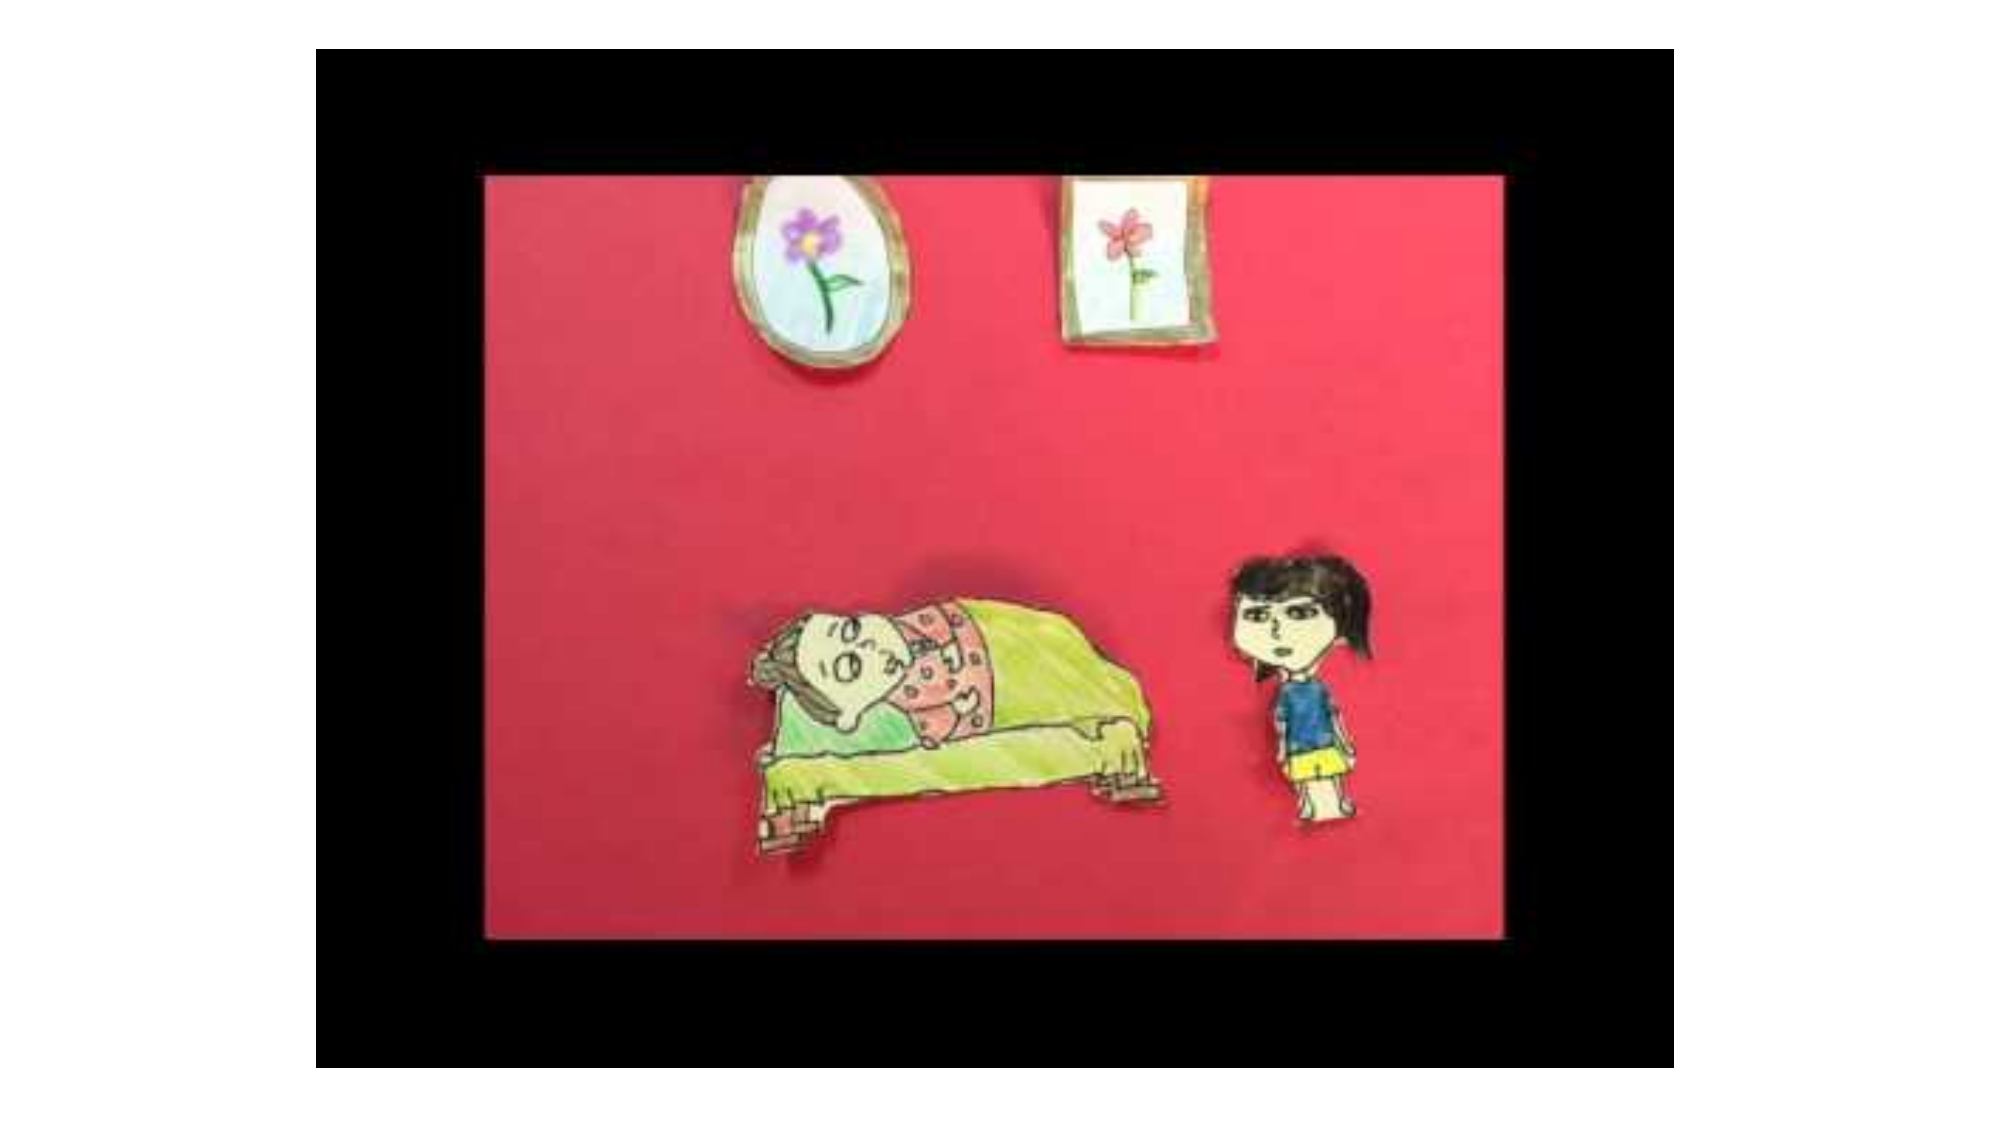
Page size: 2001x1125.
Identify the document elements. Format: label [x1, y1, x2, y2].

picture [315, 49, 1674, 1068]
